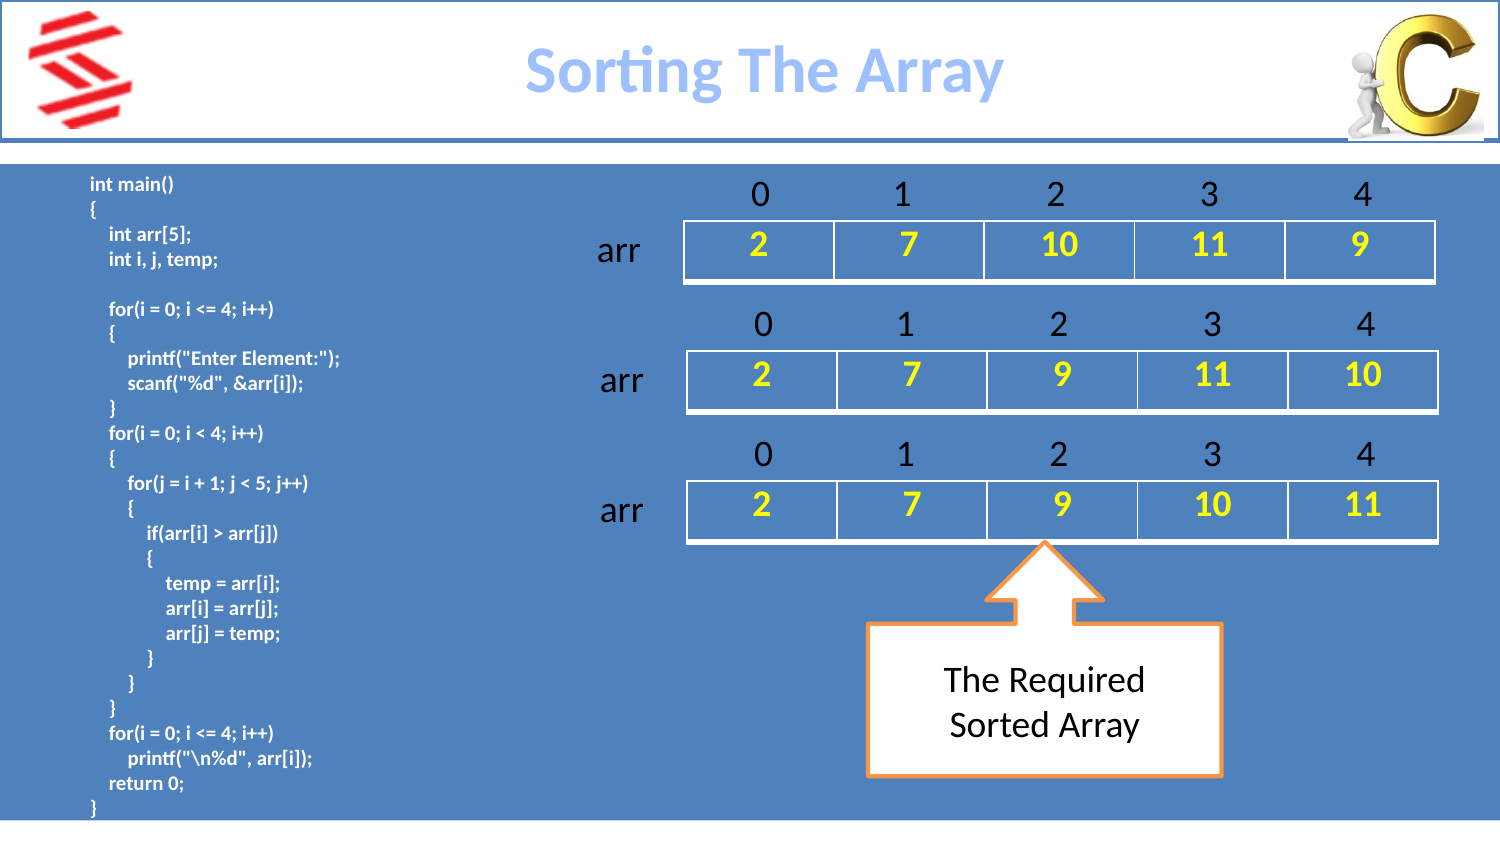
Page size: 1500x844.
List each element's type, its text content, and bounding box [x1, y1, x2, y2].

table_header 11 [1135, 222, 1284, 279]
text_box 0 [739, 291, 789, 352]
text_box 3 [1188, 421, 1237, 482]
table_header 9 [988, 352, 1137, 409]
text_box 0 [736, 161, 785, 222]
table_header 7 [838, 482, 986, 539]
text_box int main() { int arr[5]; int i, j, temp; for(i = 0; i <= 4; i++) { printf("Enter Element:"); scanf("%d", &arr[i]); } for(i = 0; i < 4; i++) { for(j = i + 1; j < 5; j++) { if(arr[i] > arr[j]) { temp = arr[i]; arr[i] = arr[j]; arr[j] = temp; } } } for(i = 0; i <= 4; i++) printf("\n%d", arr[i]); return 0; } [0, 162, 1500, 828]
text_box 2 [1034, 291, 1084, 352]
table_header 2 [685, 222, 833, 279]
title Sorting The Array [0, 0, 1500, 143]
picture [23, 11, 141, 130]
text_box 1 [881, 291, 930, 352]
table_header 10 [1138, 482, 1287, 539]
text_box 4 [1338, 161, 1388, 222]
picture [1348, 11, 1484, 141]
text_box 3 [1188, 291, 1237, 352]
table_header 2 [688, 352, 836, 409]
table_header 11 [1289, 482, 1437, 539]
text_box The Required Sorted Array [865, 539, 1224, 779]
text_box arr [585, 347, 659, 408]
text_box 3 [1185, 161, 1234, 222]
table_header 9 [1286, 222, 1434, 279]
text_box 1 [877, 161, 927, 222]
text_box arr [582, 217, 656, 278]
table_header 7 [838, 352, 986, 409]
text_box 2 [1031, 161, 1081, 222]
text_box 4 [1341, 291, 1391, 352]
table_header 7 [835, 222, 983, 279]
text_box 2 [1034, 421, 1084, 482]
text_box 0 [739, 421, 789, 482]
table_header 10 [985, 222, 1134, 279]
text_box arr [585, 477, 659, 538]
table_header 10 [1289, 352, 1437, 409]
table_header 9 [988, 482, 1137, 539]
text_box 4 [1341, 421, 1391, 482]
text_box 1 [881, 421, 930, 482]
table_header 11 [1138, 352, 1287, 409]
table_header 2 [688, 482, 836, 539]
